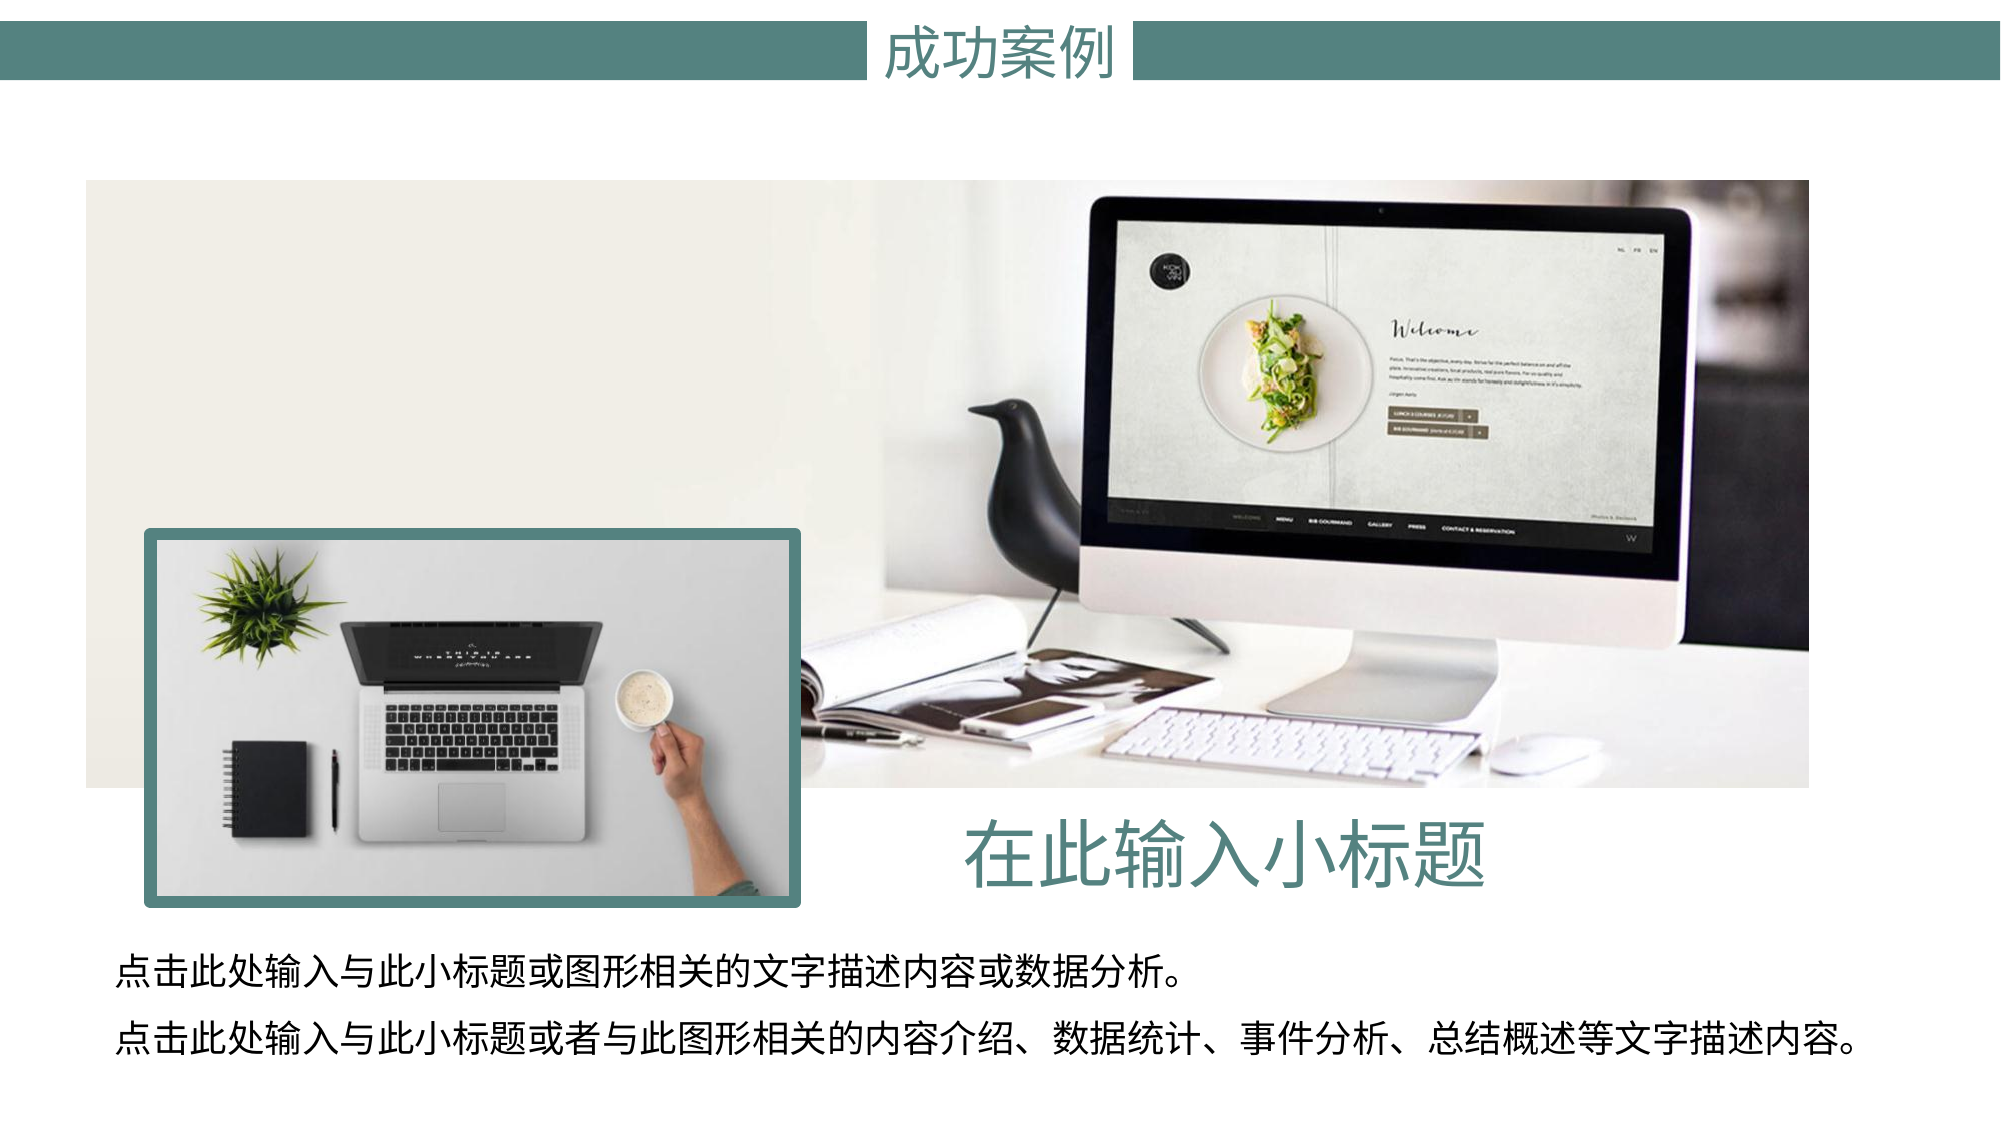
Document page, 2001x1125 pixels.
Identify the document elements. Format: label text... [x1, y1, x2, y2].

title 成功案例 [867, 8, 1133, 95]
text_box 在此输入小标题 [947, 777, 1858, 905]
picture [86, 180, 1810, 896]
text_box 点击此处输入与此小标题或图形相关的文字描述内容或数据分析。 点击此处输入与此小标题或者与此图形相关的内容介绍、数据统计、事件分析、总结概述等文字描述内容。 [99, 918, 1900, 1068]
